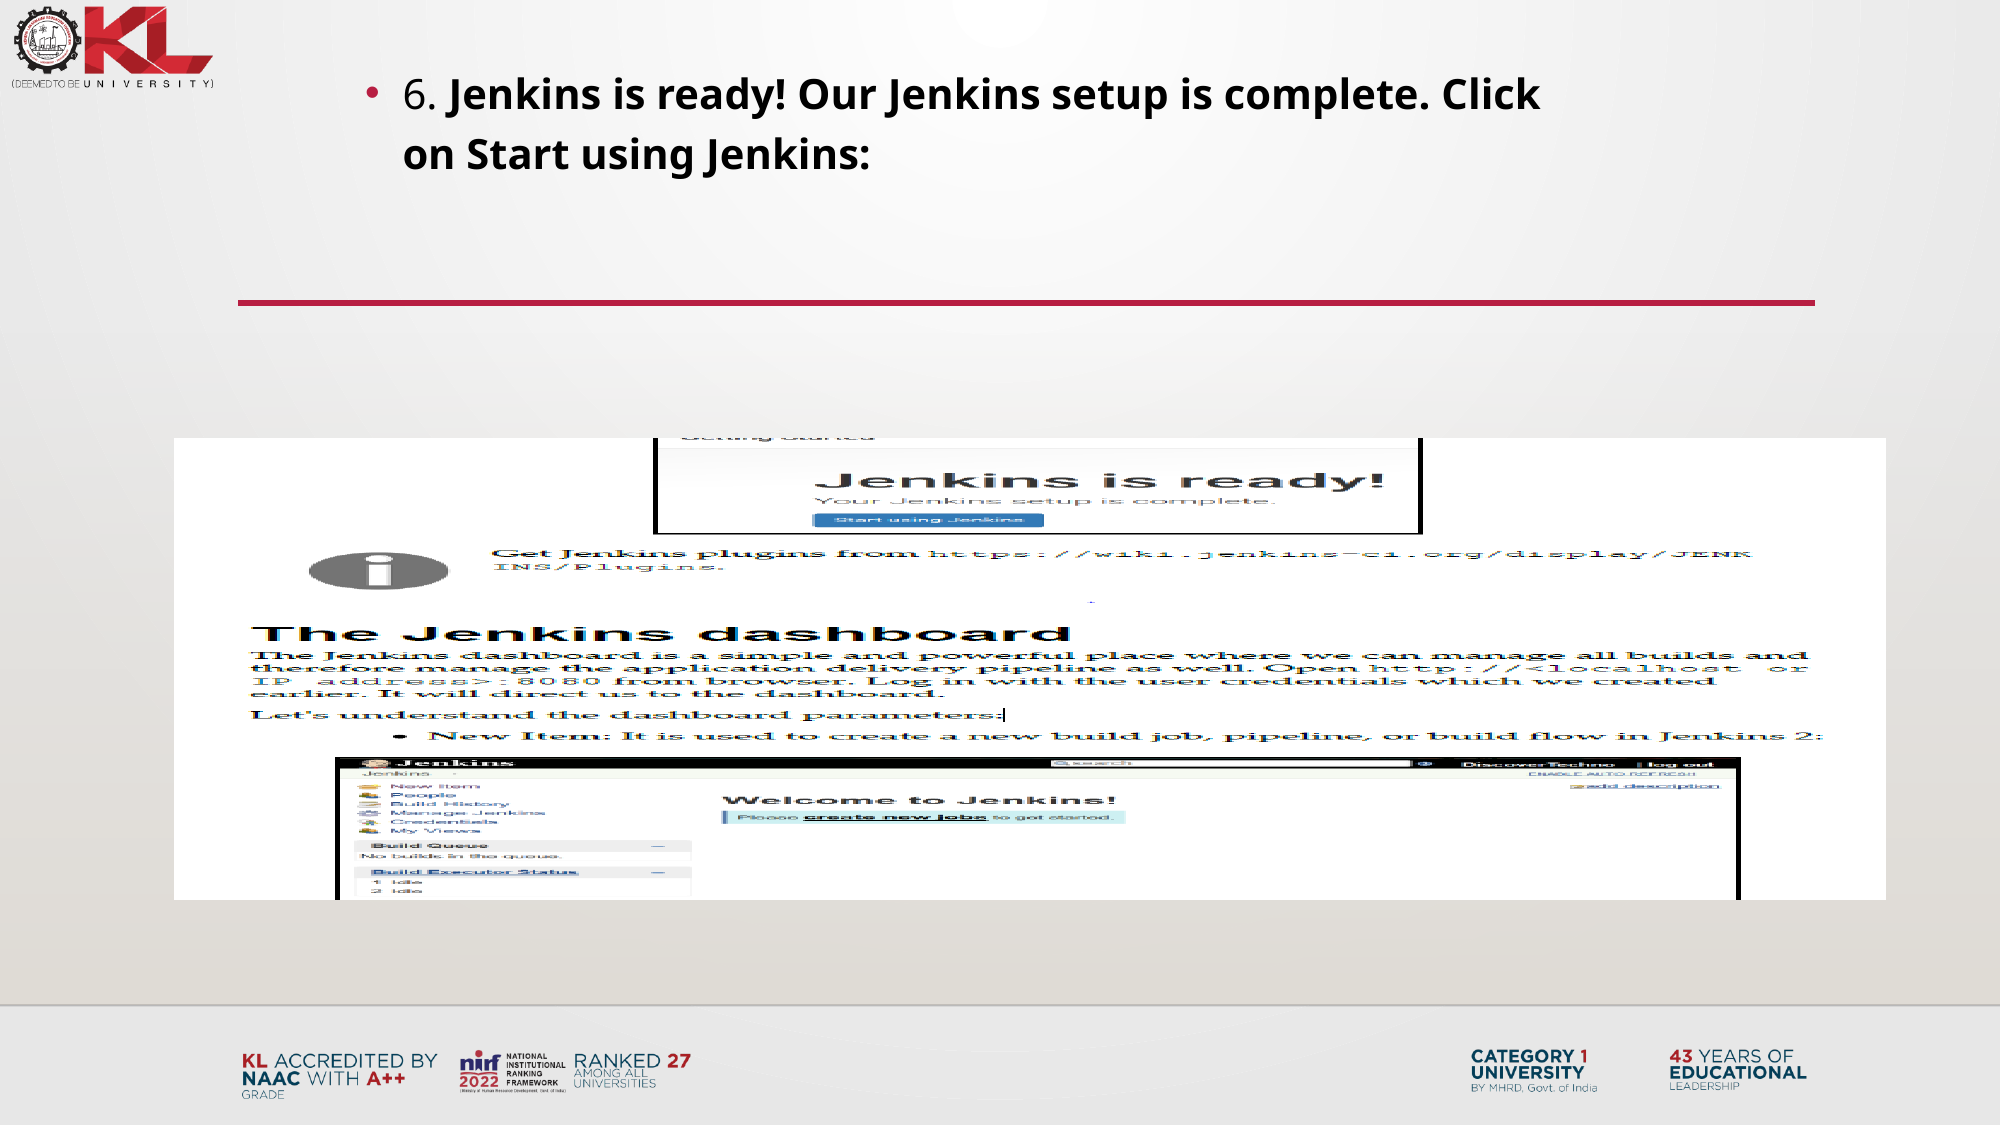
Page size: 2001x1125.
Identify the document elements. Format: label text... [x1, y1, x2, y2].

picture [174, 438, 1886, 900]
picture [1447, 1045, 1814, 1101]
list 6. Jenkins is ready! Our Jenkins setup is complete. Click on Start using Jenkins: [350, 50, 1563, 225]
picture [238, 1045, 716, 1103]
picture [12, 5, 213, 88]
